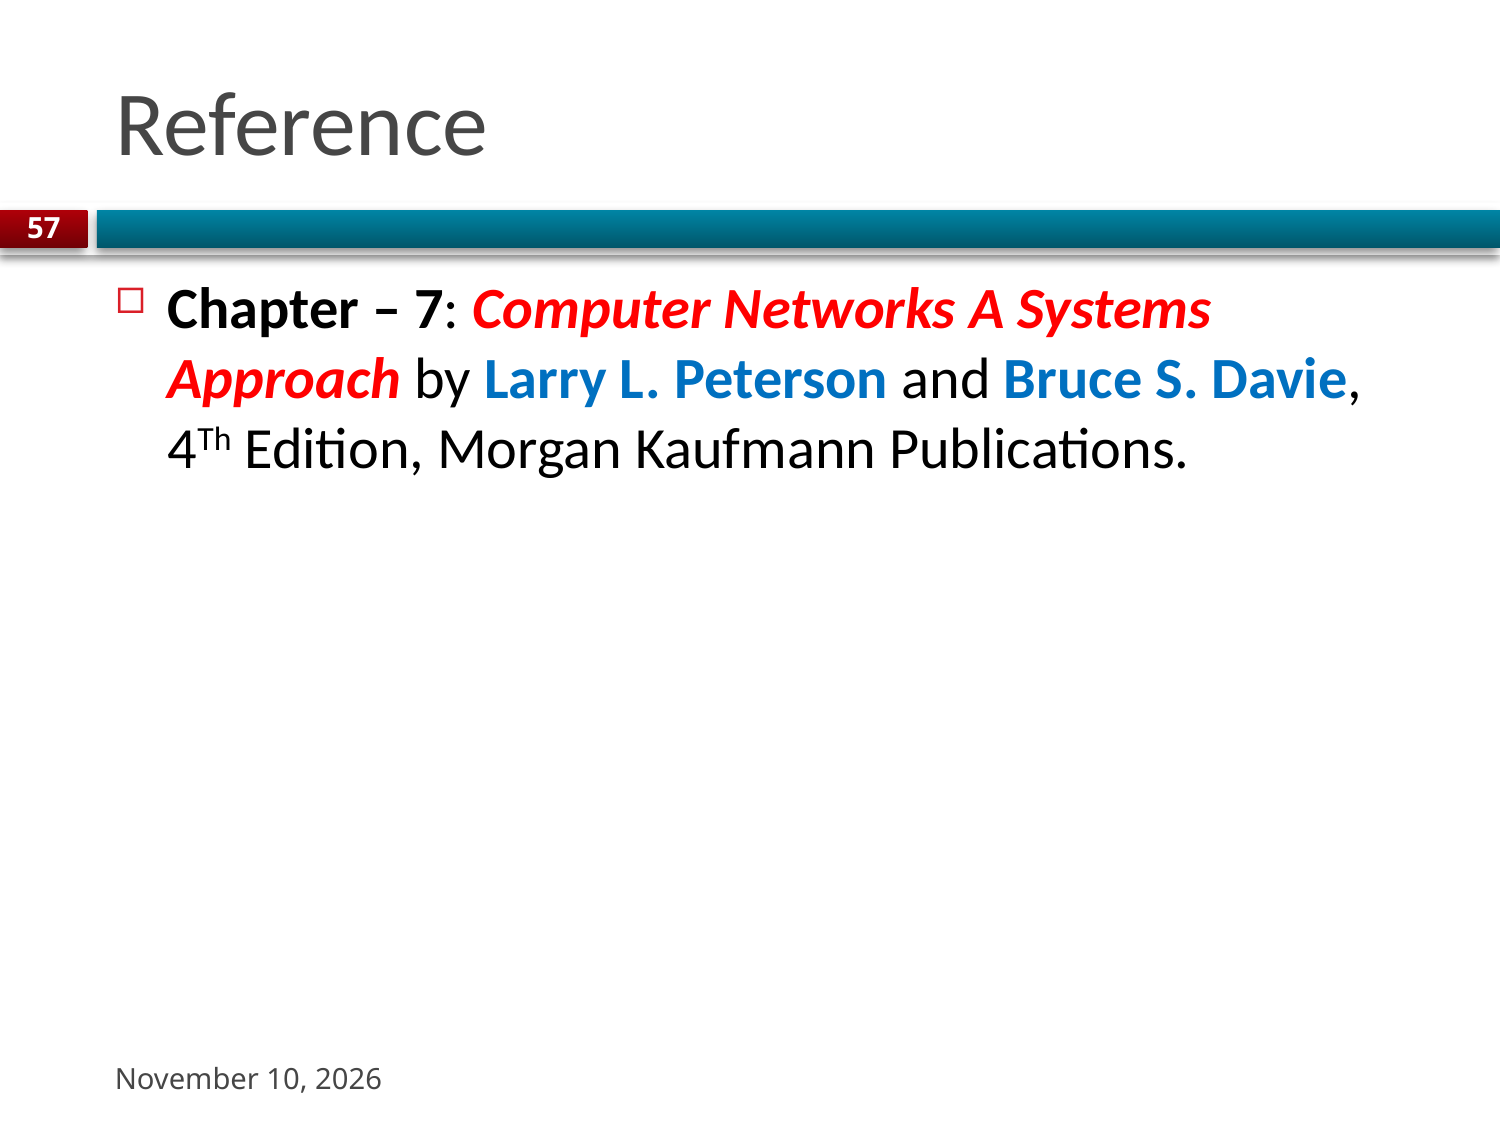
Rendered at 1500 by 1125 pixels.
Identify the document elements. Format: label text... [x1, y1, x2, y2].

list Chapter – 7: Computer Networks A Systems Approach by Larry L. Peterson and Bruce S. Davie, 4Th Edition, Morgan Kaufmann Publications. [100, 262, 1438, 1000]
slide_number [99, 1050, 538, 1110]
slide_number 57 [0, 208, 88, 249]
title Reference [100, 37, 1438, 200]
